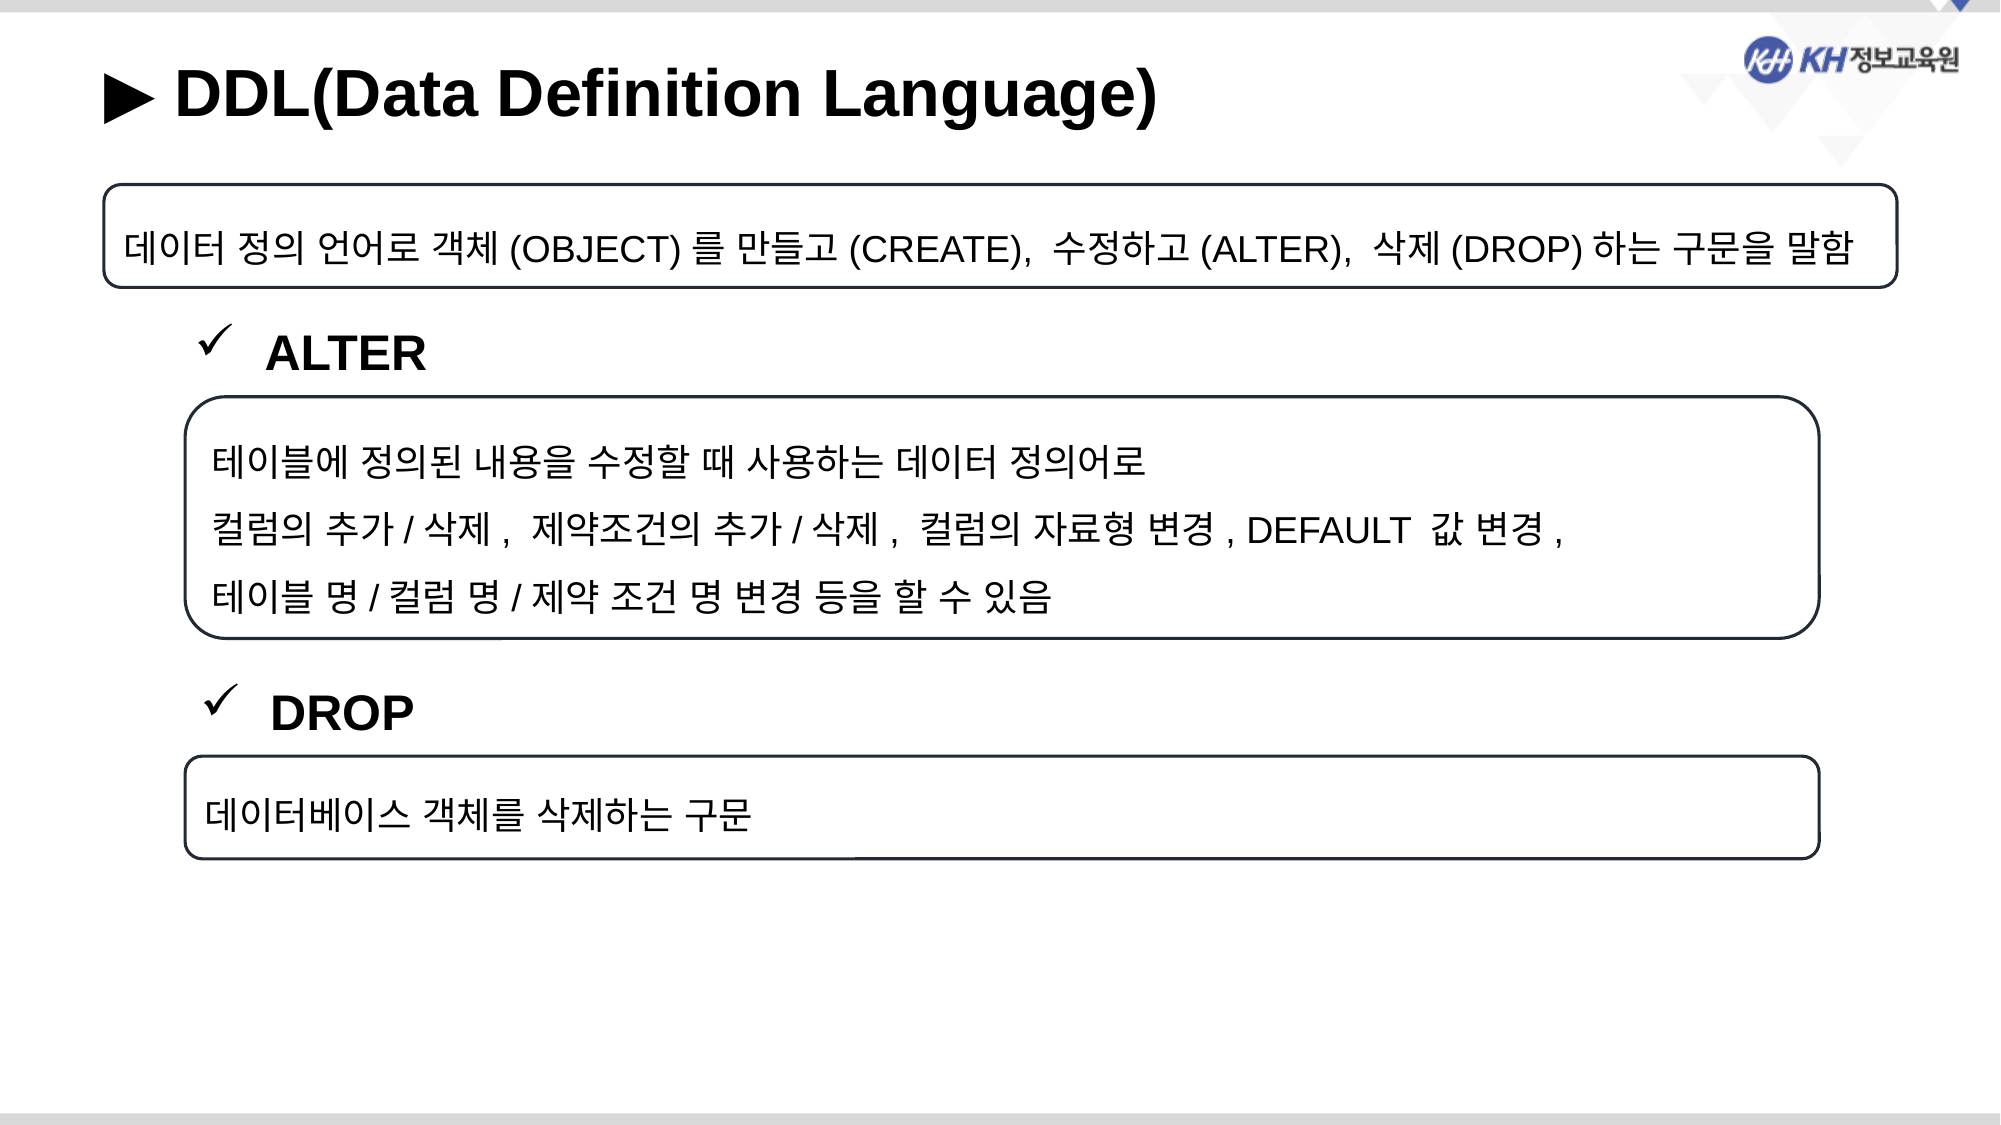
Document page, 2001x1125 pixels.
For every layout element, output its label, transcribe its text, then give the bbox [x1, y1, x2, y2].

text_box ▶ DDL(Data Definition Language) [90, 42, 1980, 137]
picture [0, 0, 2001, 1113]
text_box 데이터 정의 언어로 객체(OBJECT)를 만들고(CREATE), 수정하고(ALTER), 삭제(DROP)하는 구문을 말함 [102, 183, 1899, 289]
text_box 데이터베이스 객체를 삭제하는 구문 [184, 755, 1821, 860]
text_box 테이블에 정의된 내용을 수정할 때 사용하는 데이터 정의어로 컬럼의 추가/삭제, 제약조건의 추가/삭제, 컬럼의 자료형 변경, DEFAULT 값 변경, 테이블 명/컬럼 명/제약 조건 명 변경 등을 할 수 있음 [184, 395, 1821, 640]
text_box ALTER [179, 313, 442, 389]
text_box DROP [185, 672, 430, 748]
